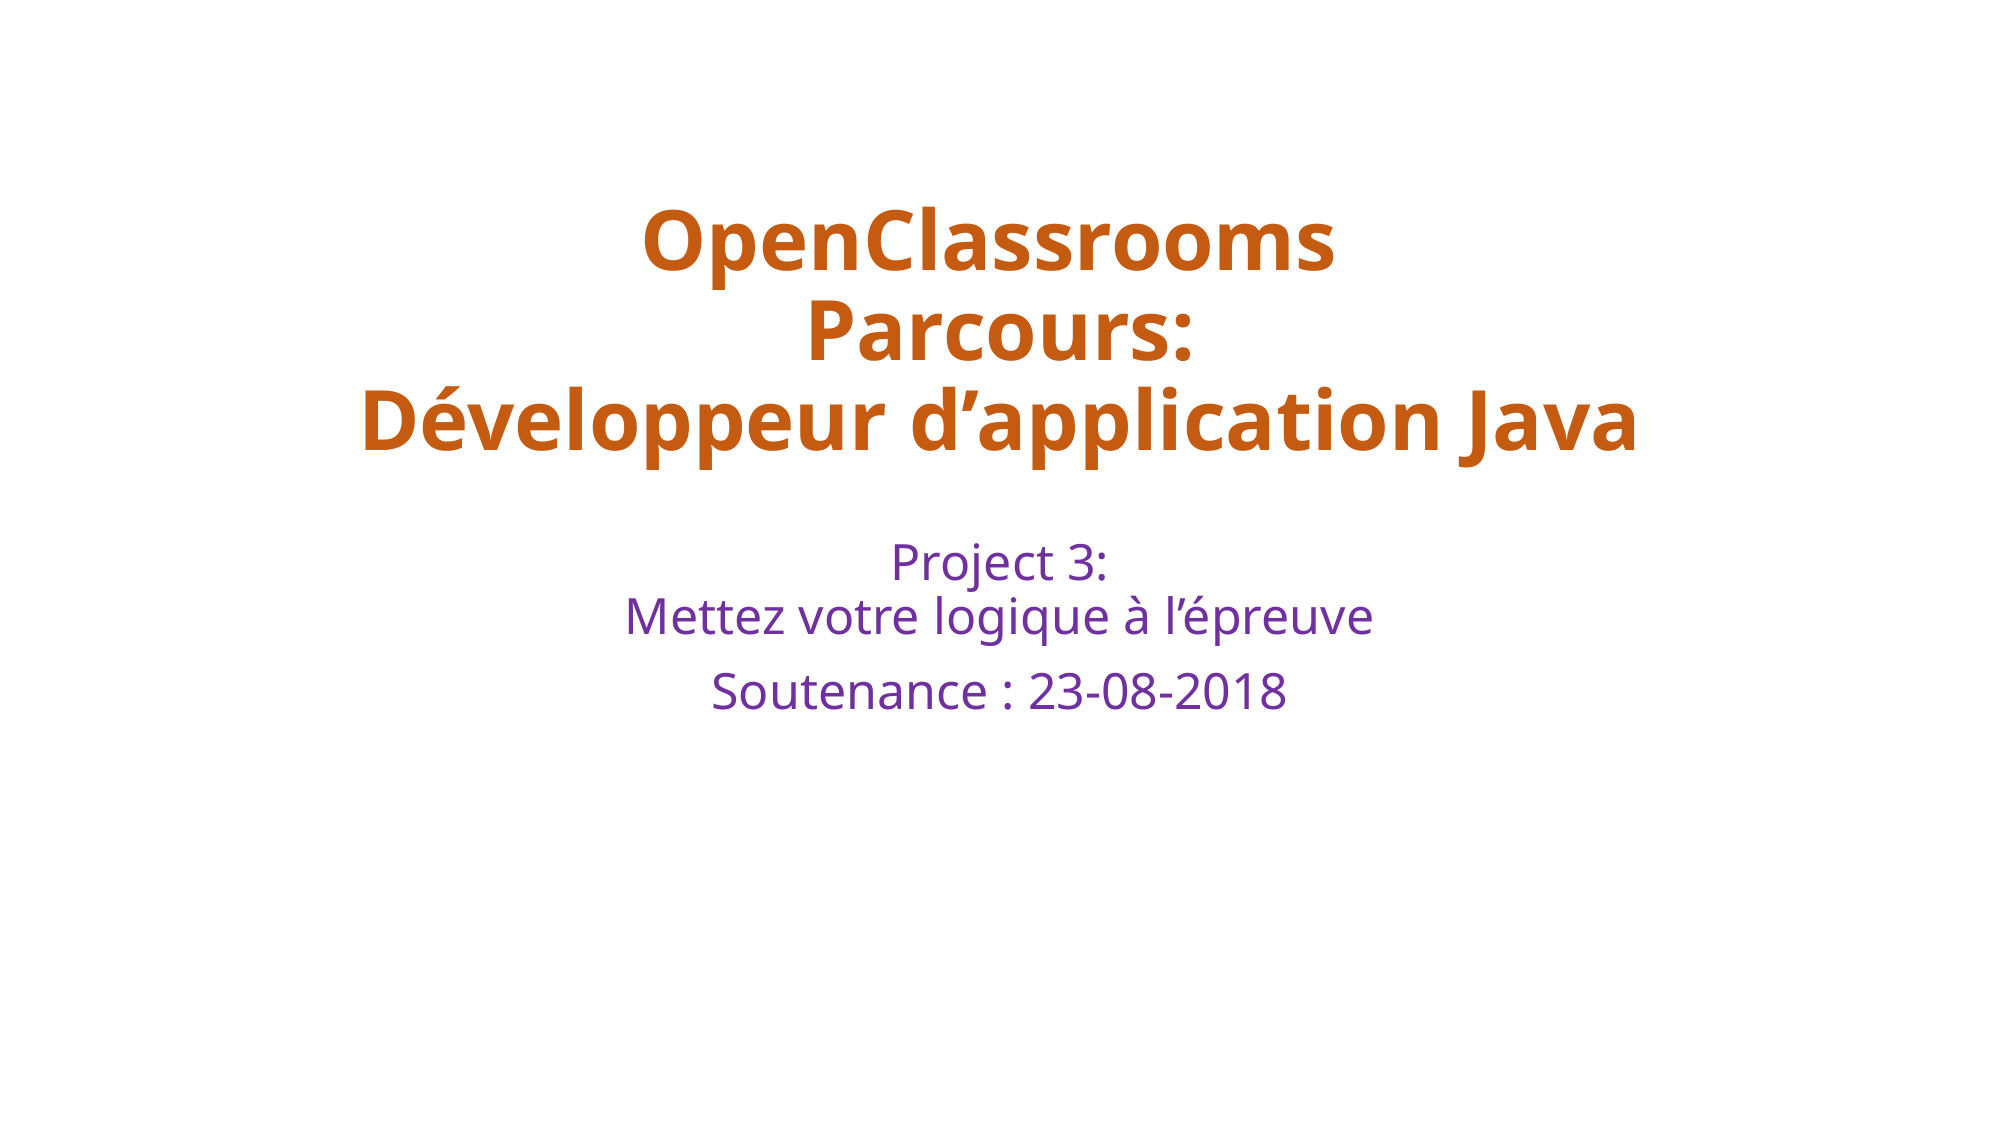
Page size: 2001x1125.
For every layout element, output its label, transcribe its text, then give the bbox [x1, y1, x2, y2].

subtitle Project 3: Mettez votre logique à l’épreuve Soutenance : 23-08-2018 [249, 529, 1750, 758]
title OpenClassrooms Parcours: Développeur d’application Java [249, 184, 1750, 529]
